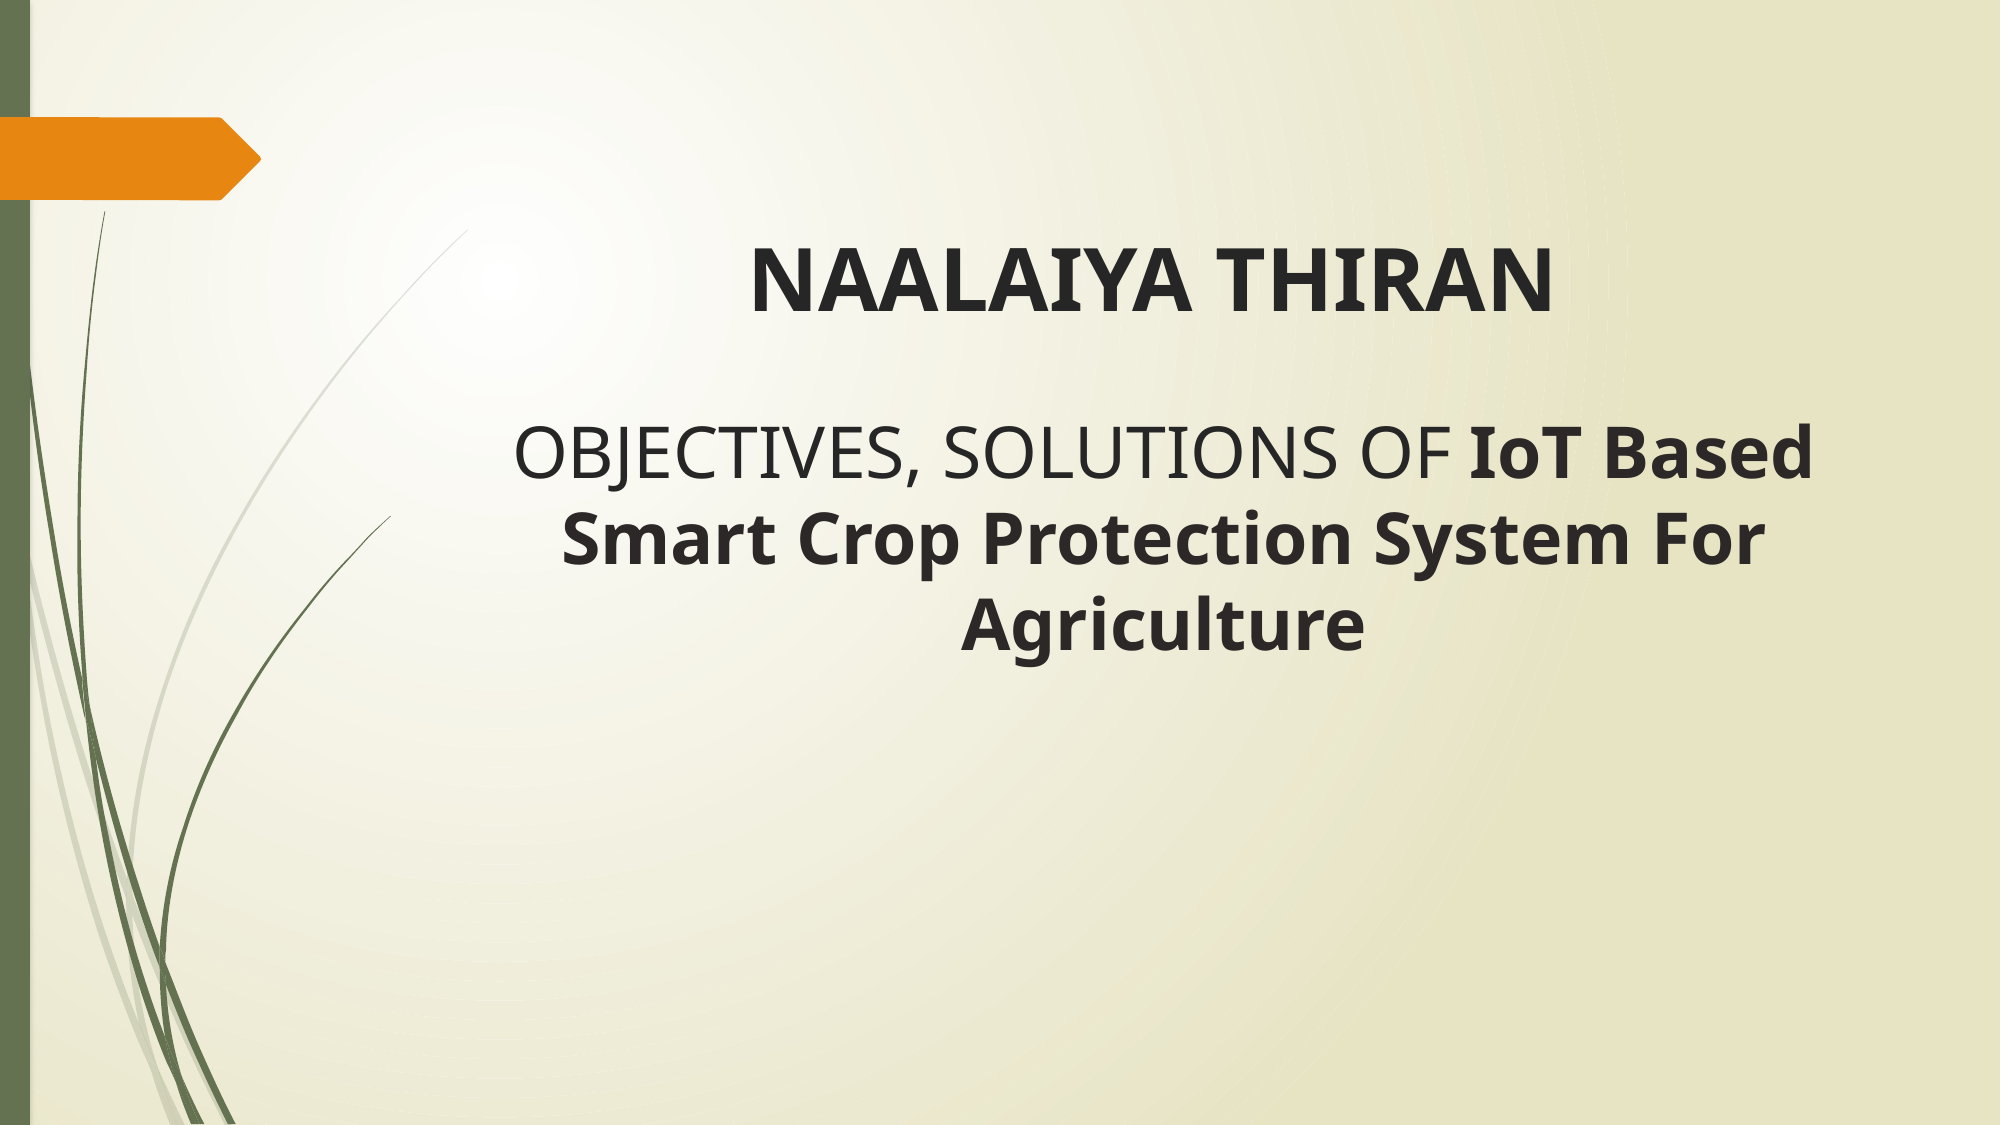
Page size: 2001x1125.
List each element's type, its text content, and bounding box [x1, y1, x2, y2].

title NAALAIYA THIRAN OBJECTIVES, SOLUTIONS OF IoT Based Smart Crop Protection System For Agriculture [450, 216, 1878, 761]
